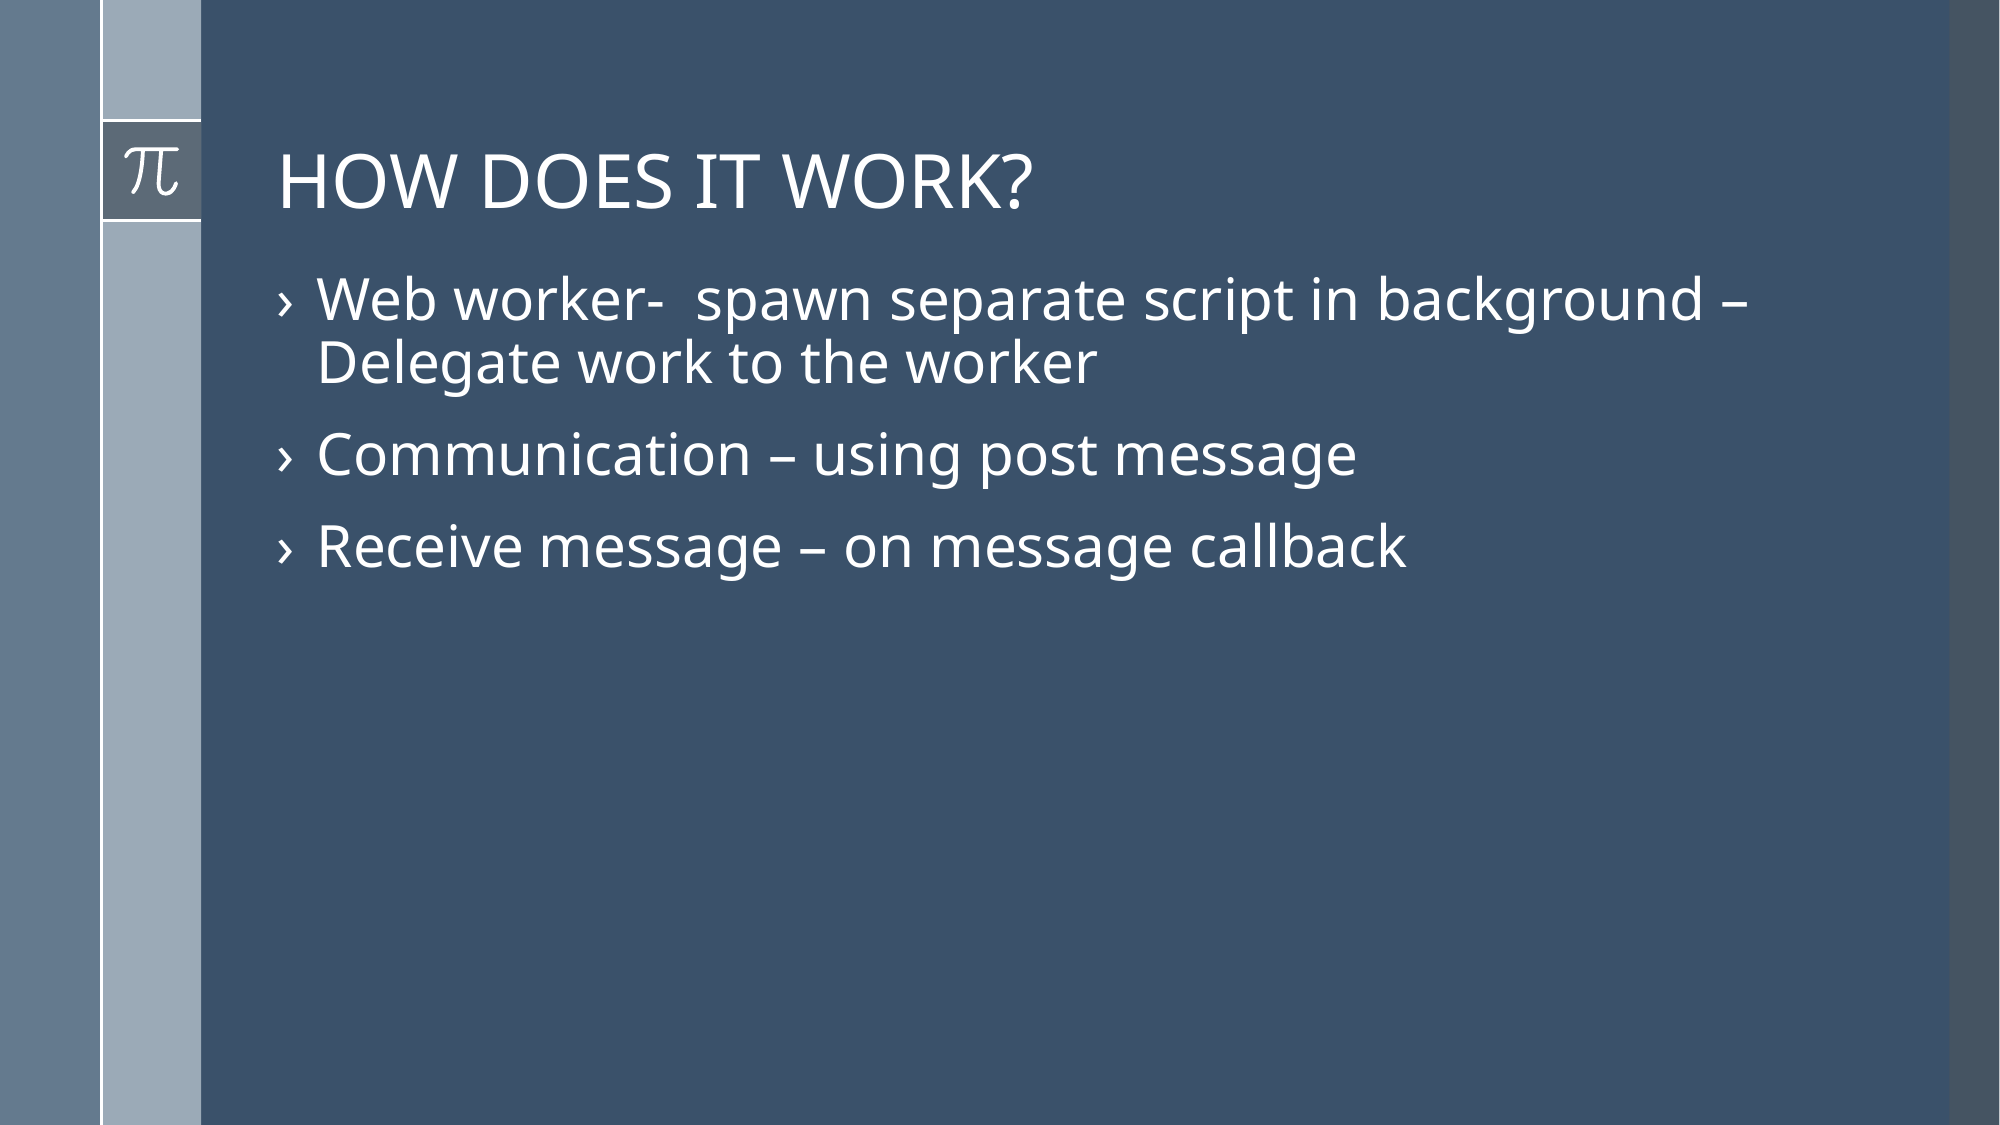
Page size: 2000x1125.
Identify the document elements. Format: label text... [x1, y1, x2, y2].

title HOW DOES IT WORK? [261, 29, 1867, 233]
list Web worker- spawn separate script in background – Delegate work to the worker Communication – using post message Receive message – on message callback [261, 262, 1867, 1013]
